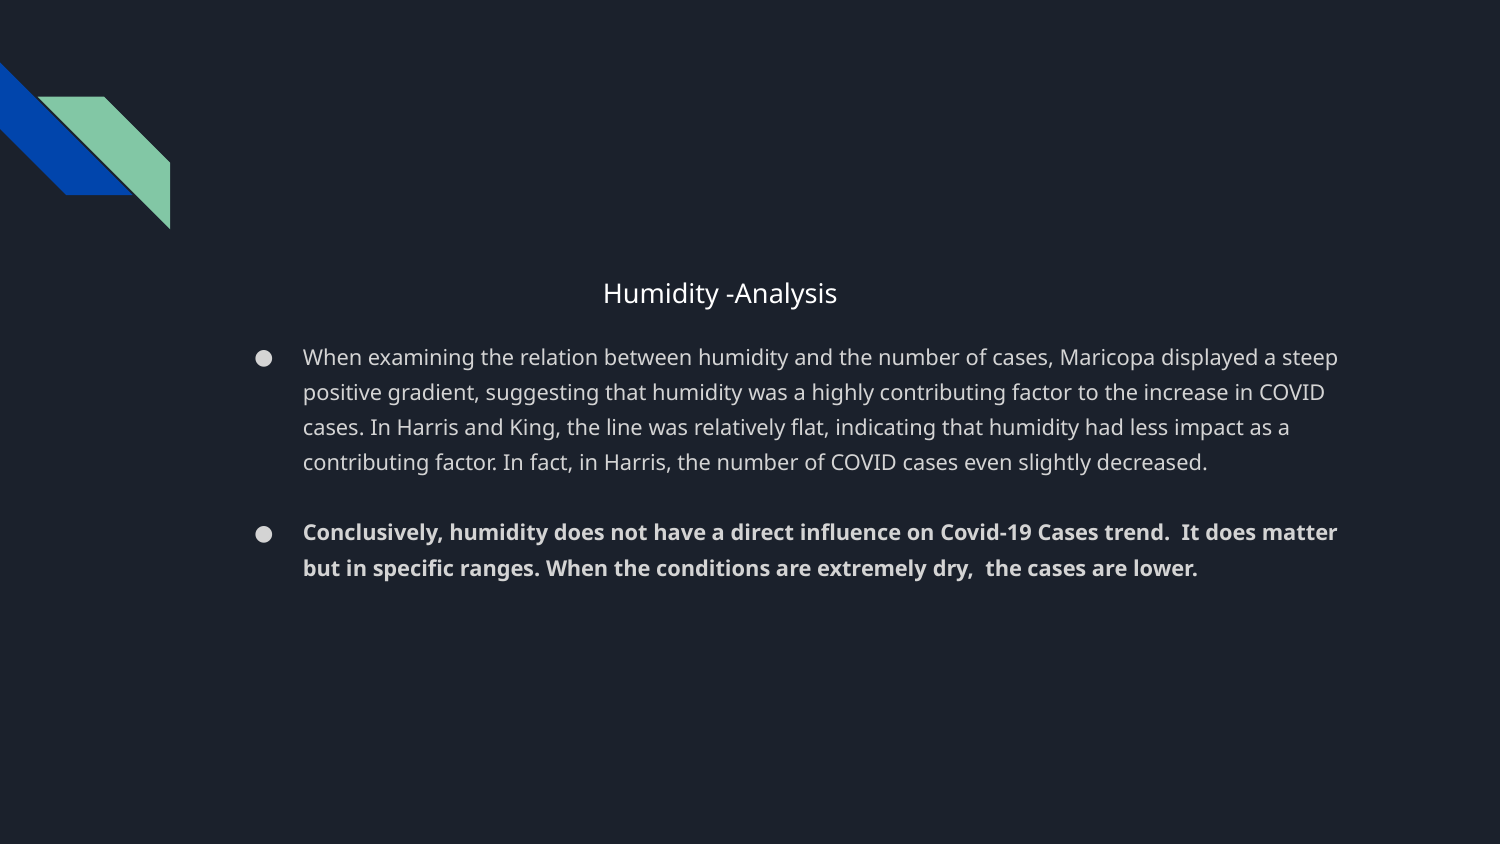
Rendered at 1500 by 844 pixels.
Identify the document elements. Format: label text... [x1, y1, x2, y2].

list Humidity -Analysis When examining the relation between humidity and the number of cases, Maricopa displayed a steep positive gradient, suggesting that humidity was a highly contributing factor to the increase in COVID cases. In Harris and King, the line was relatively flat, indicating that humidity had less impact as a contributing factor. In fact, in Harris, the number of COVID cases even slightly decreased. Conclusively, humidity does not have a direct influence on Covid-19 Cases trend. It does matter but in specific ranges. When the conditions are extremely dry, the cases are lower. [212, 257, 1368, 735]
